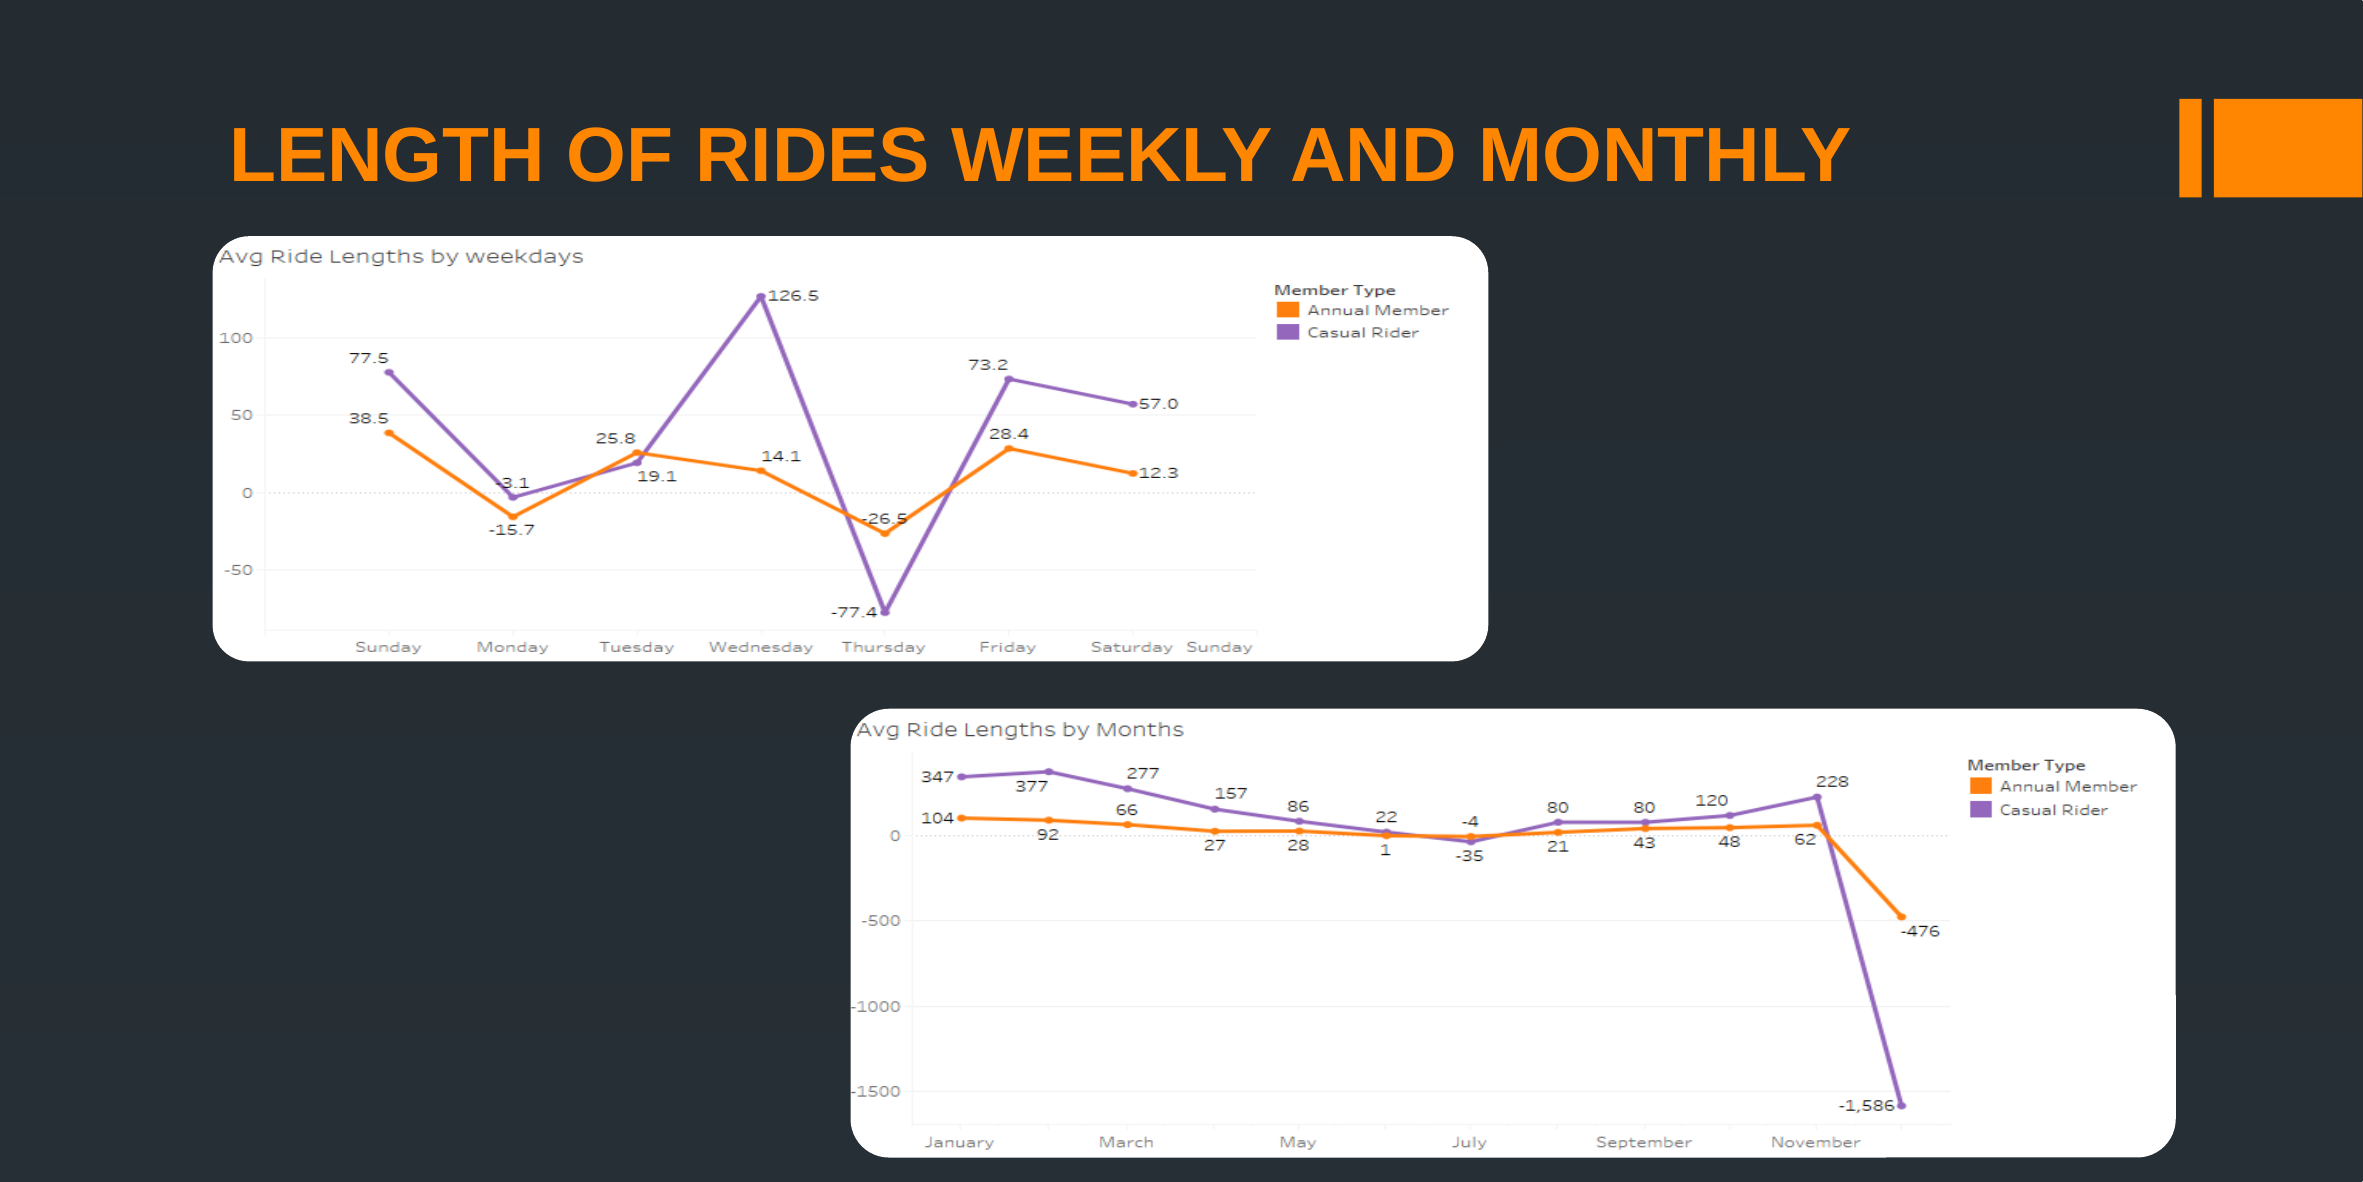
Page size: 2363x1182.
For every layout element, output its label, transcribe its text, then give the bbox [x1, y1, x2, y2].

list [212, 235, 1489, 662]
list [849, 708, 2177, 1159]
title LENGTH OF RIDES WEEKLY AND MONTHLY [212, 94, 2103, 205]
